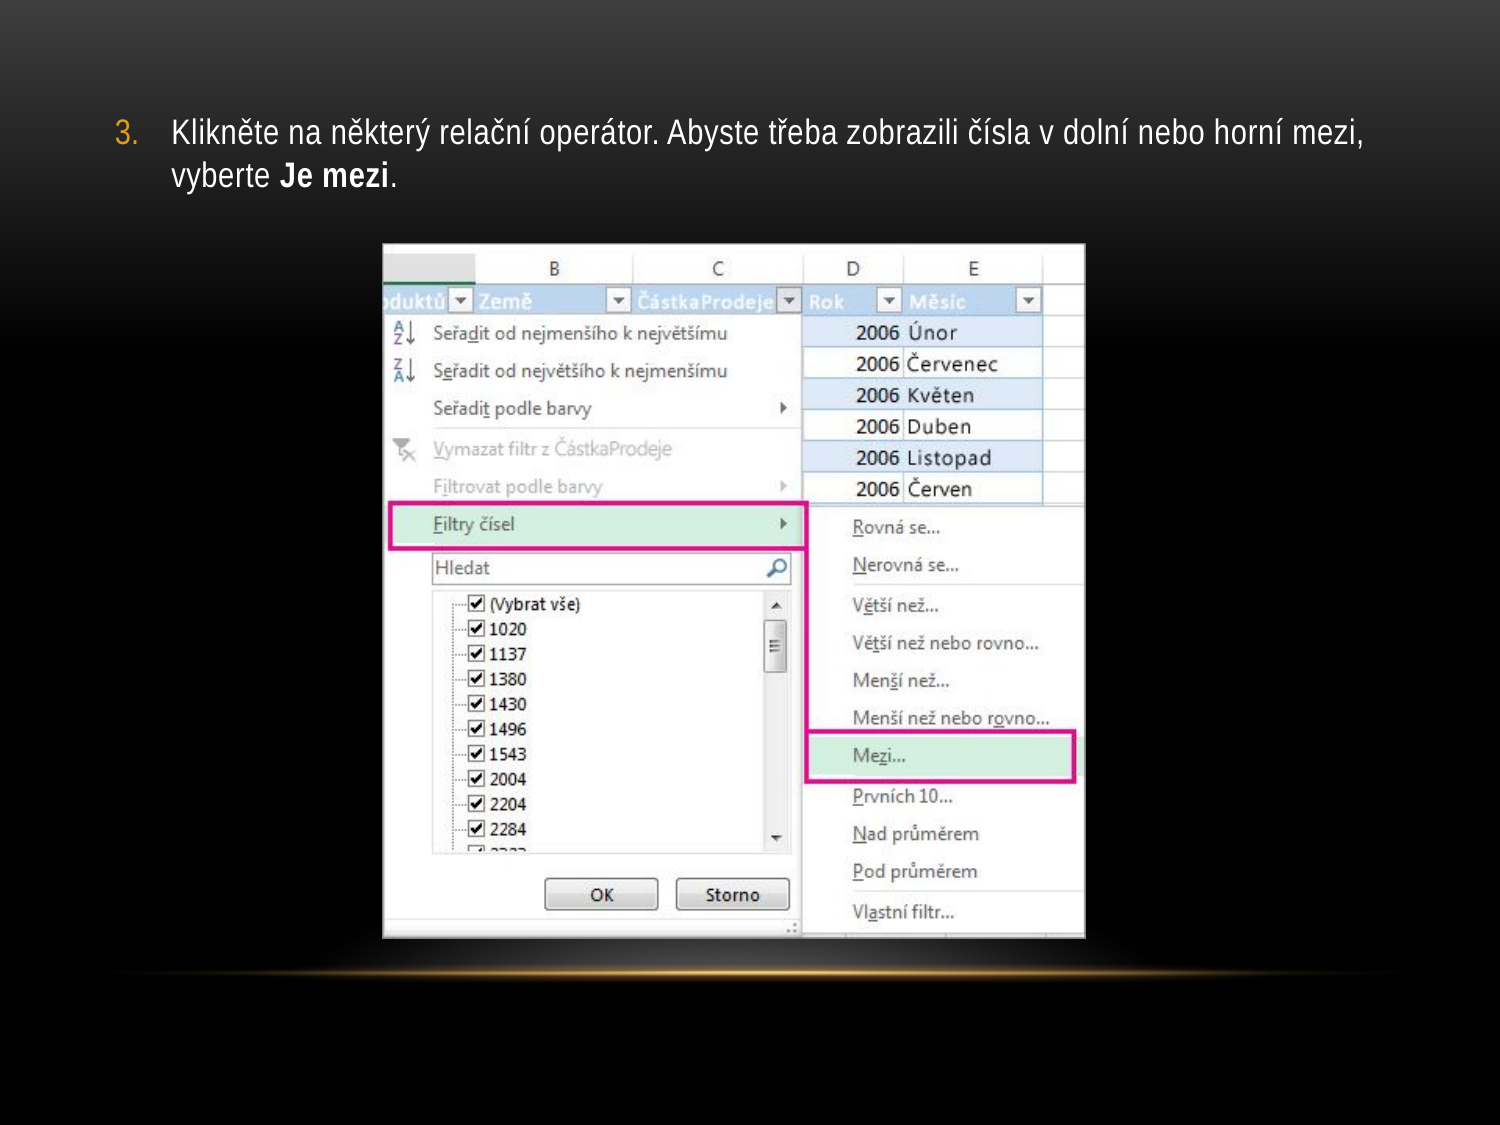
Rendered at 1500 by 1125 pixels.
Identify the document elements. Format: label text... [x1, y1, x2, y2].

picture [0, 0, 1500, 1125]
list Klikněte na některý relační operátor. Abyste třeba zobrazili čísla v dolní nebo horní mezi, vyberte Je mezi. [99, 101, 1400, 938]
